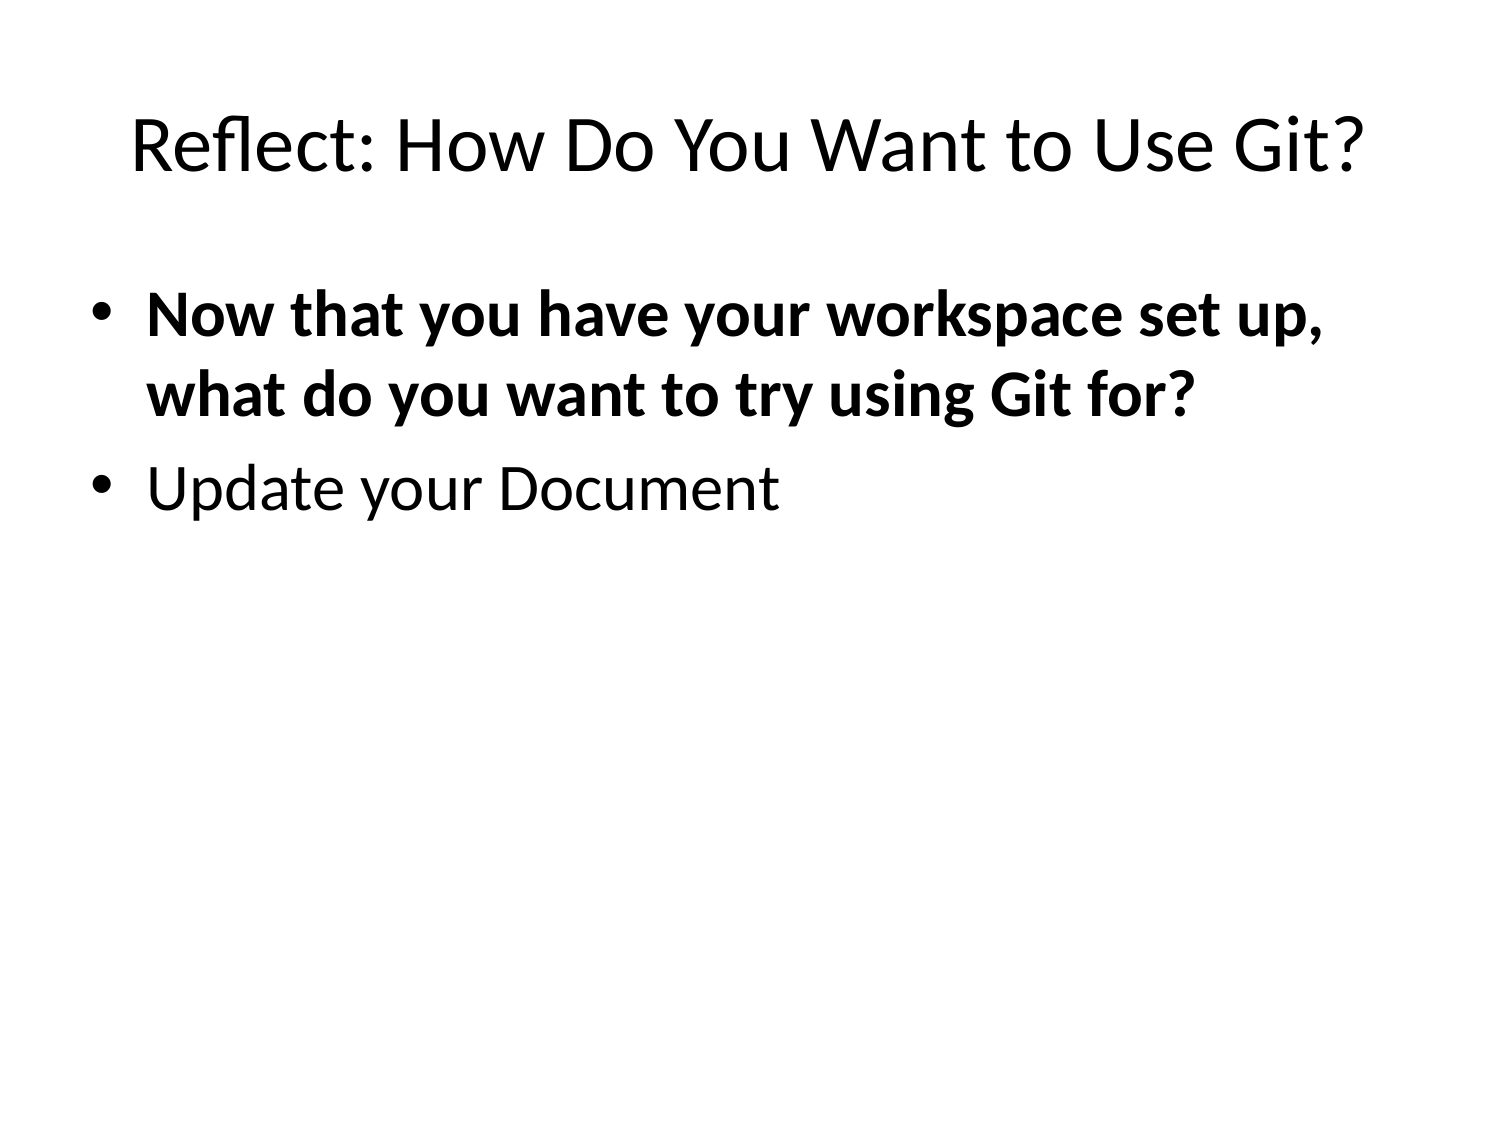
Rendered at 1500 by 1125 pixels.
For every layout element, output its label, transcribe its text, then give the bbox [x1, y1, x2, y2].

list Now that you have your workspace set up, what do you want to try using Git for? Update your Document [75, 262, 1425, 1005]
title Reflect: How Do You Want to Use Git? [75, 45, 1425, 233]
